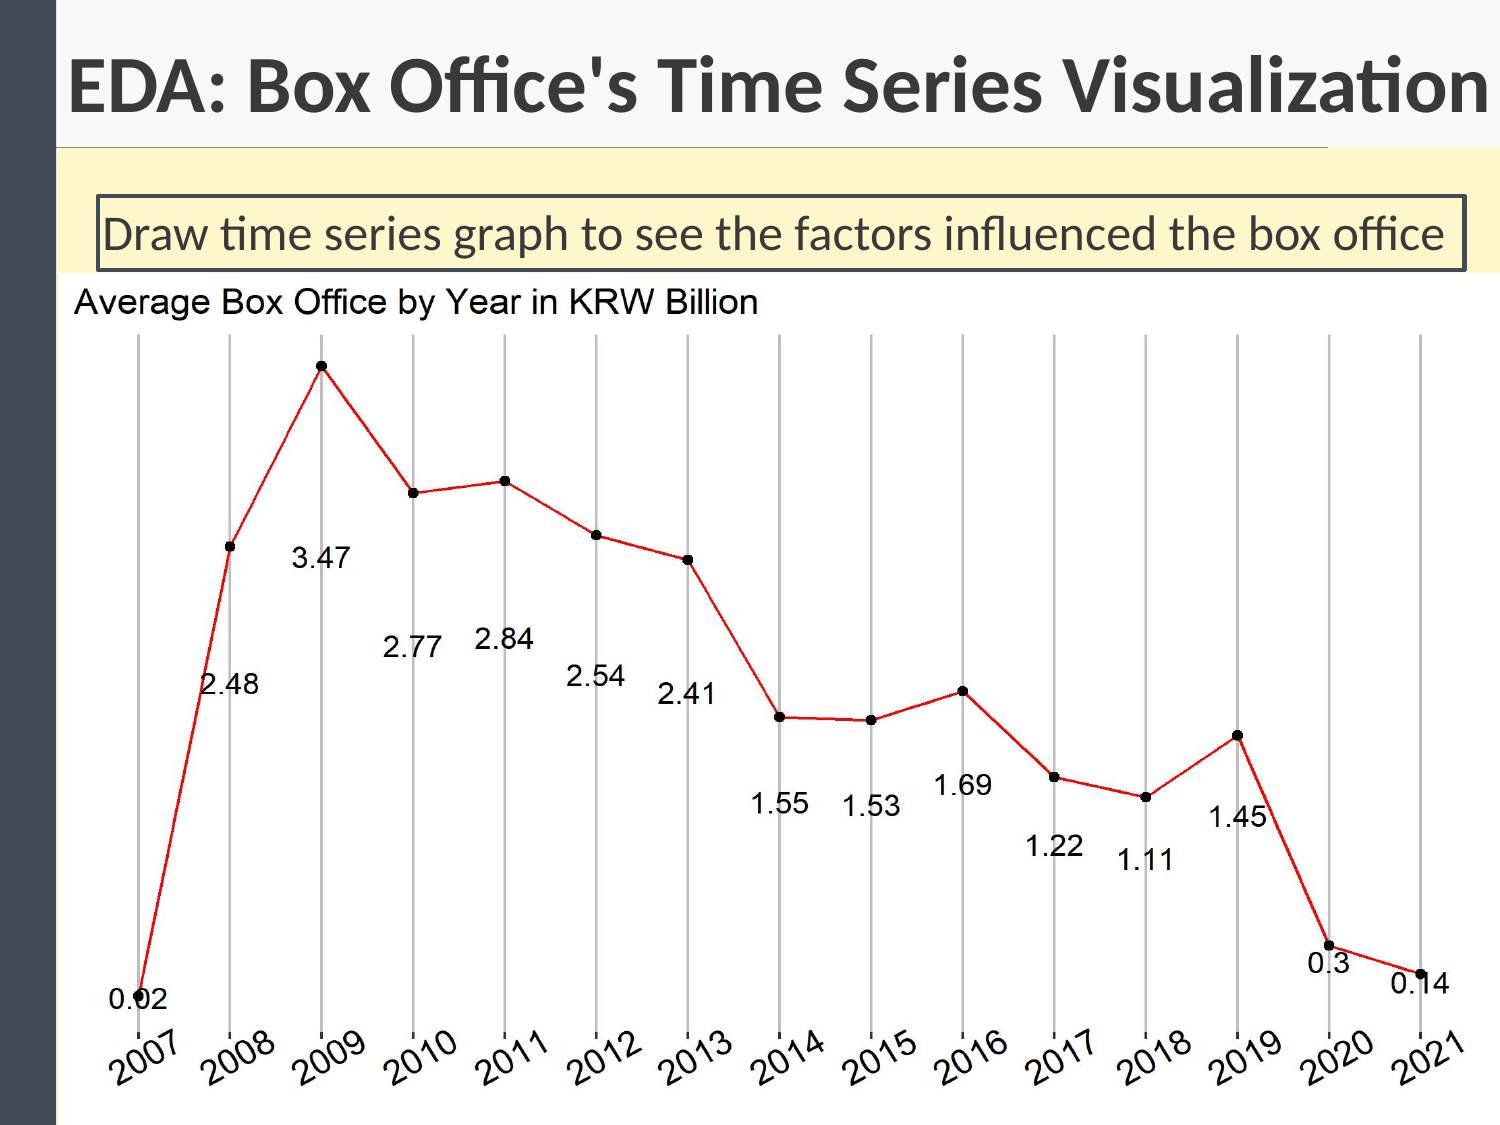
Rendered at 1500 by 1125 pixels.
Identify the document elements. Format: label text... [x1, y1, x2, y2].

text_box EDA: Box Office's Time Series Visualization [53, 23, 1500, 136]
text_box Draw time series graph to see the factors influenced the box office [87, 193, 1483, 269]
picture [59, 273, 1500, 1125]
text_box [0, 0, 57, 1125]
text_box [57, 147, 1500, 1125]
